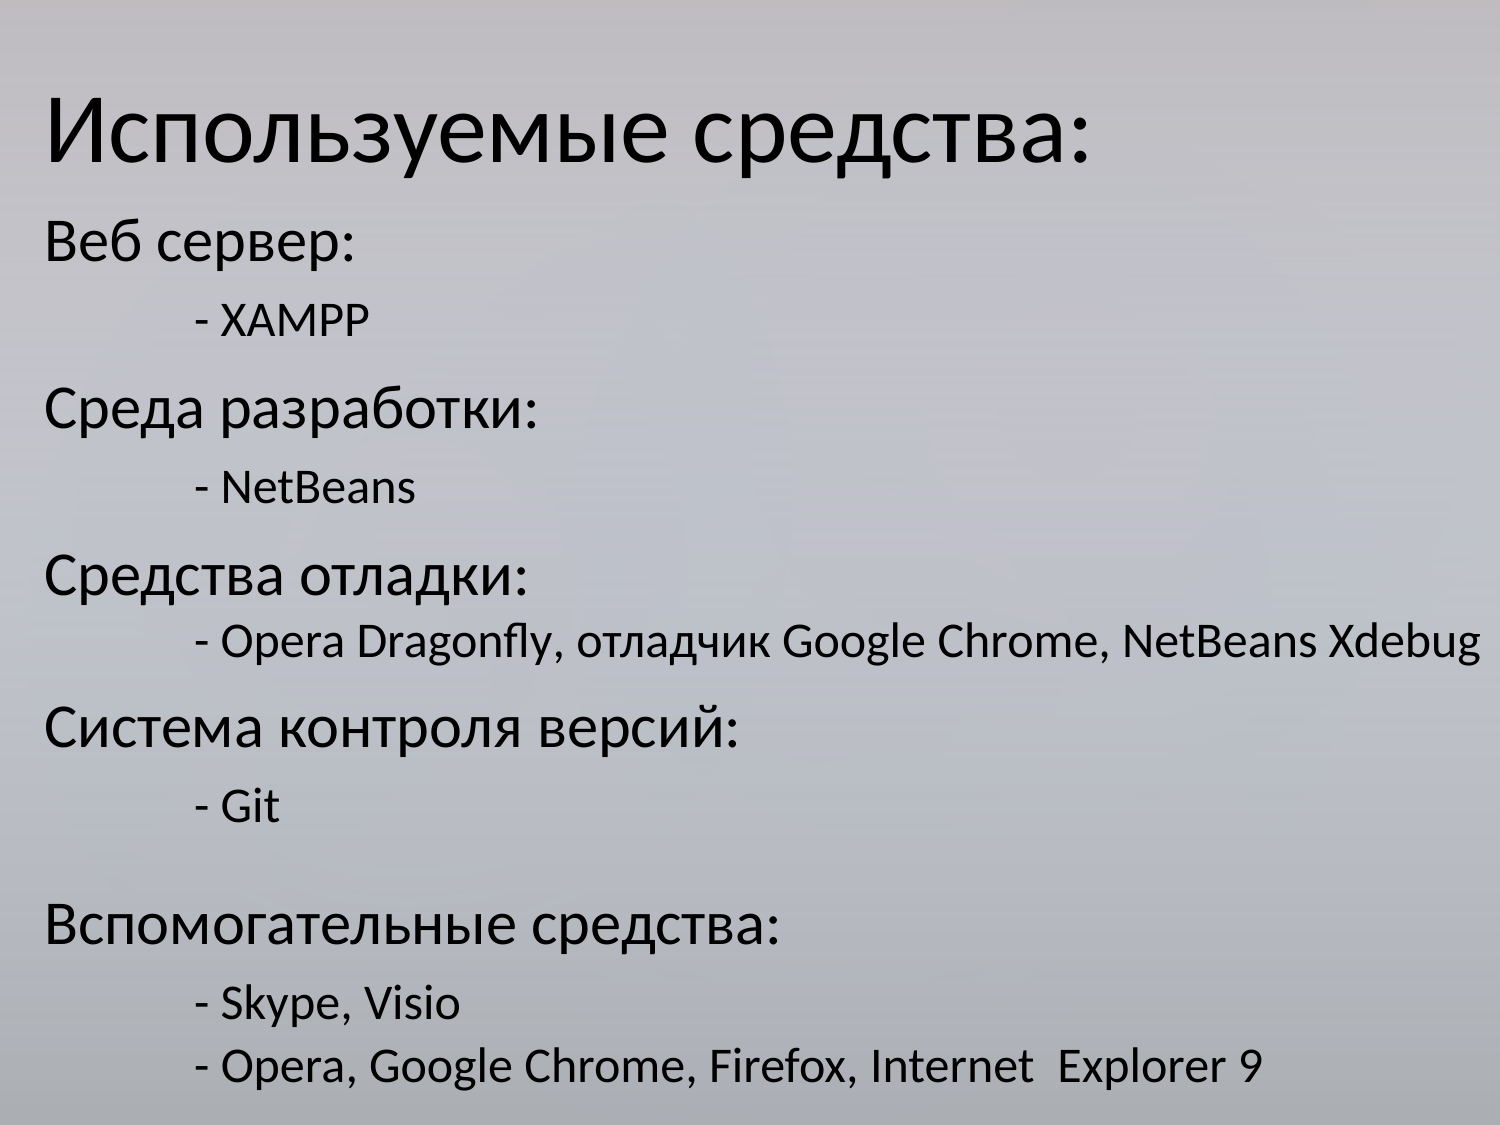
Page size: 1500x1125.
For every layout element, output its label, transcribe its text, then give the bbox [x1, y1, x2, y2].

text_box Веб сервер: - XAMPP [29, 192, 848, 357]
text_box Система контроля версий: - Git [29, 677, 848, 842]
text_box Вспомогательные средства: - Skype, Visio - Opera, Google Chrome, Firefox, Internet Explorer 9 [29, 874, 1471, 1100]
text_box Среда разработки: - NetBeans [29, 358, 848, 524]
text_box Средства отладки: - Opera Dragonfly, отладчик Google Chrome, NetBeans Xdebug [29, 525, 1499, 676]
text_box Используемые средства: [29, 55, 1388, 190]
